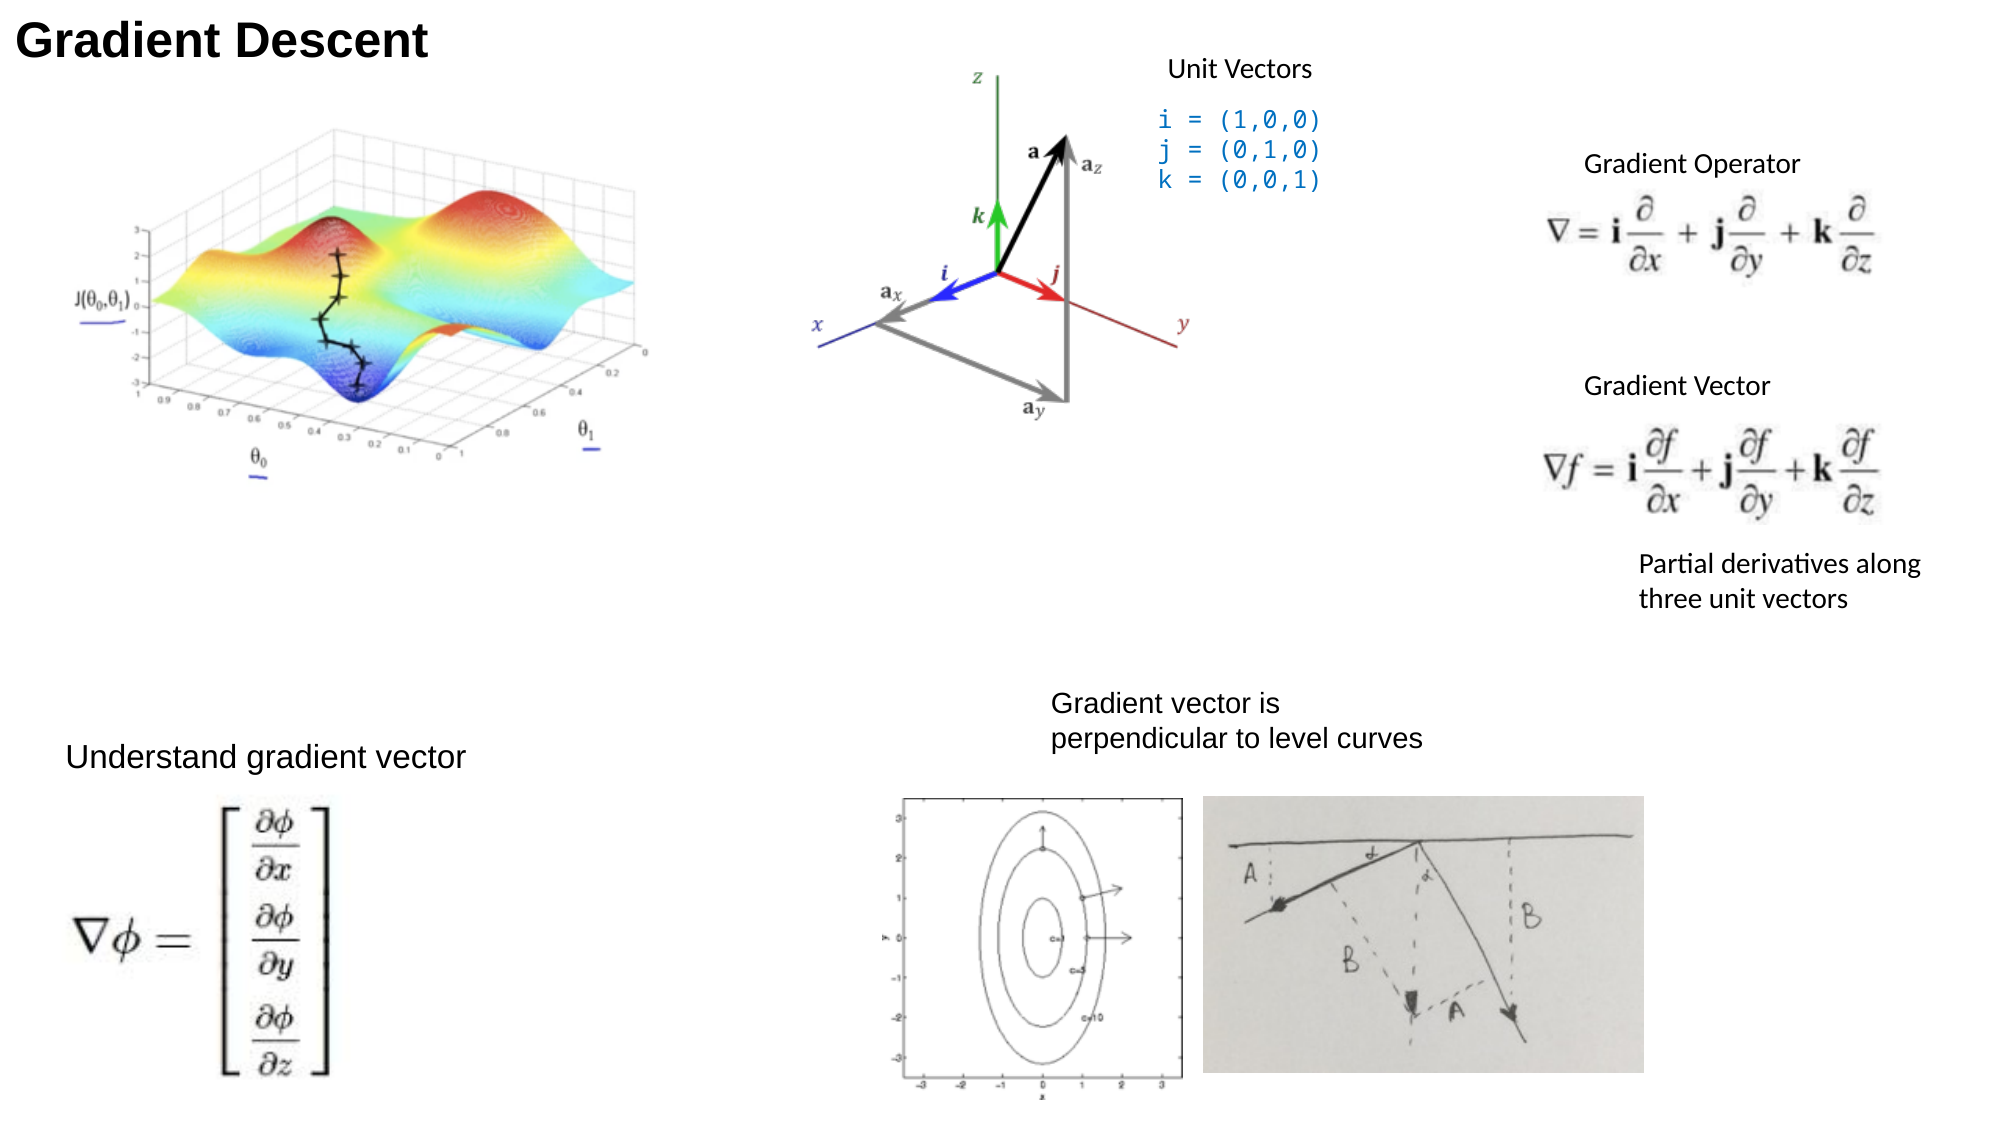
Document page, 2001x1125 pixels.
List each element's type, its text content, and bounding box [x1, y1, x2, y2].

text_box Partial derivatives along three unit vectors [1624, 536, 1959, 622]
text_box Understand gradient vector [50, 728, 506, 797]
picture [50, 109, 707, 505]
text_box Unit Vectors [1152, 42, 1354, 92]
picture [1203, 796, 1644, 1073]
picture [795, 52, 1205, 441]
text_box Gradient Descent [0, 0, 463, 75]
text_box i = (1,0,0) j = (0,1,0) k = (0,0,1) [1205, 96, 1364, 201]
text_box Gradient Vector [1569, 359, 1859, 409]
picture [1537, 184, 1891, 289]
text_box Gradient vector is perpendicular to level curves [1035, 676, 1471, 762]
picture [882, 798, 1183, 1100]
picture [50, 762, 380, 1088]
text_box Gradient Operator [1569, 137, 1859, 184]
picture [1537, 416, 1891, 525]
